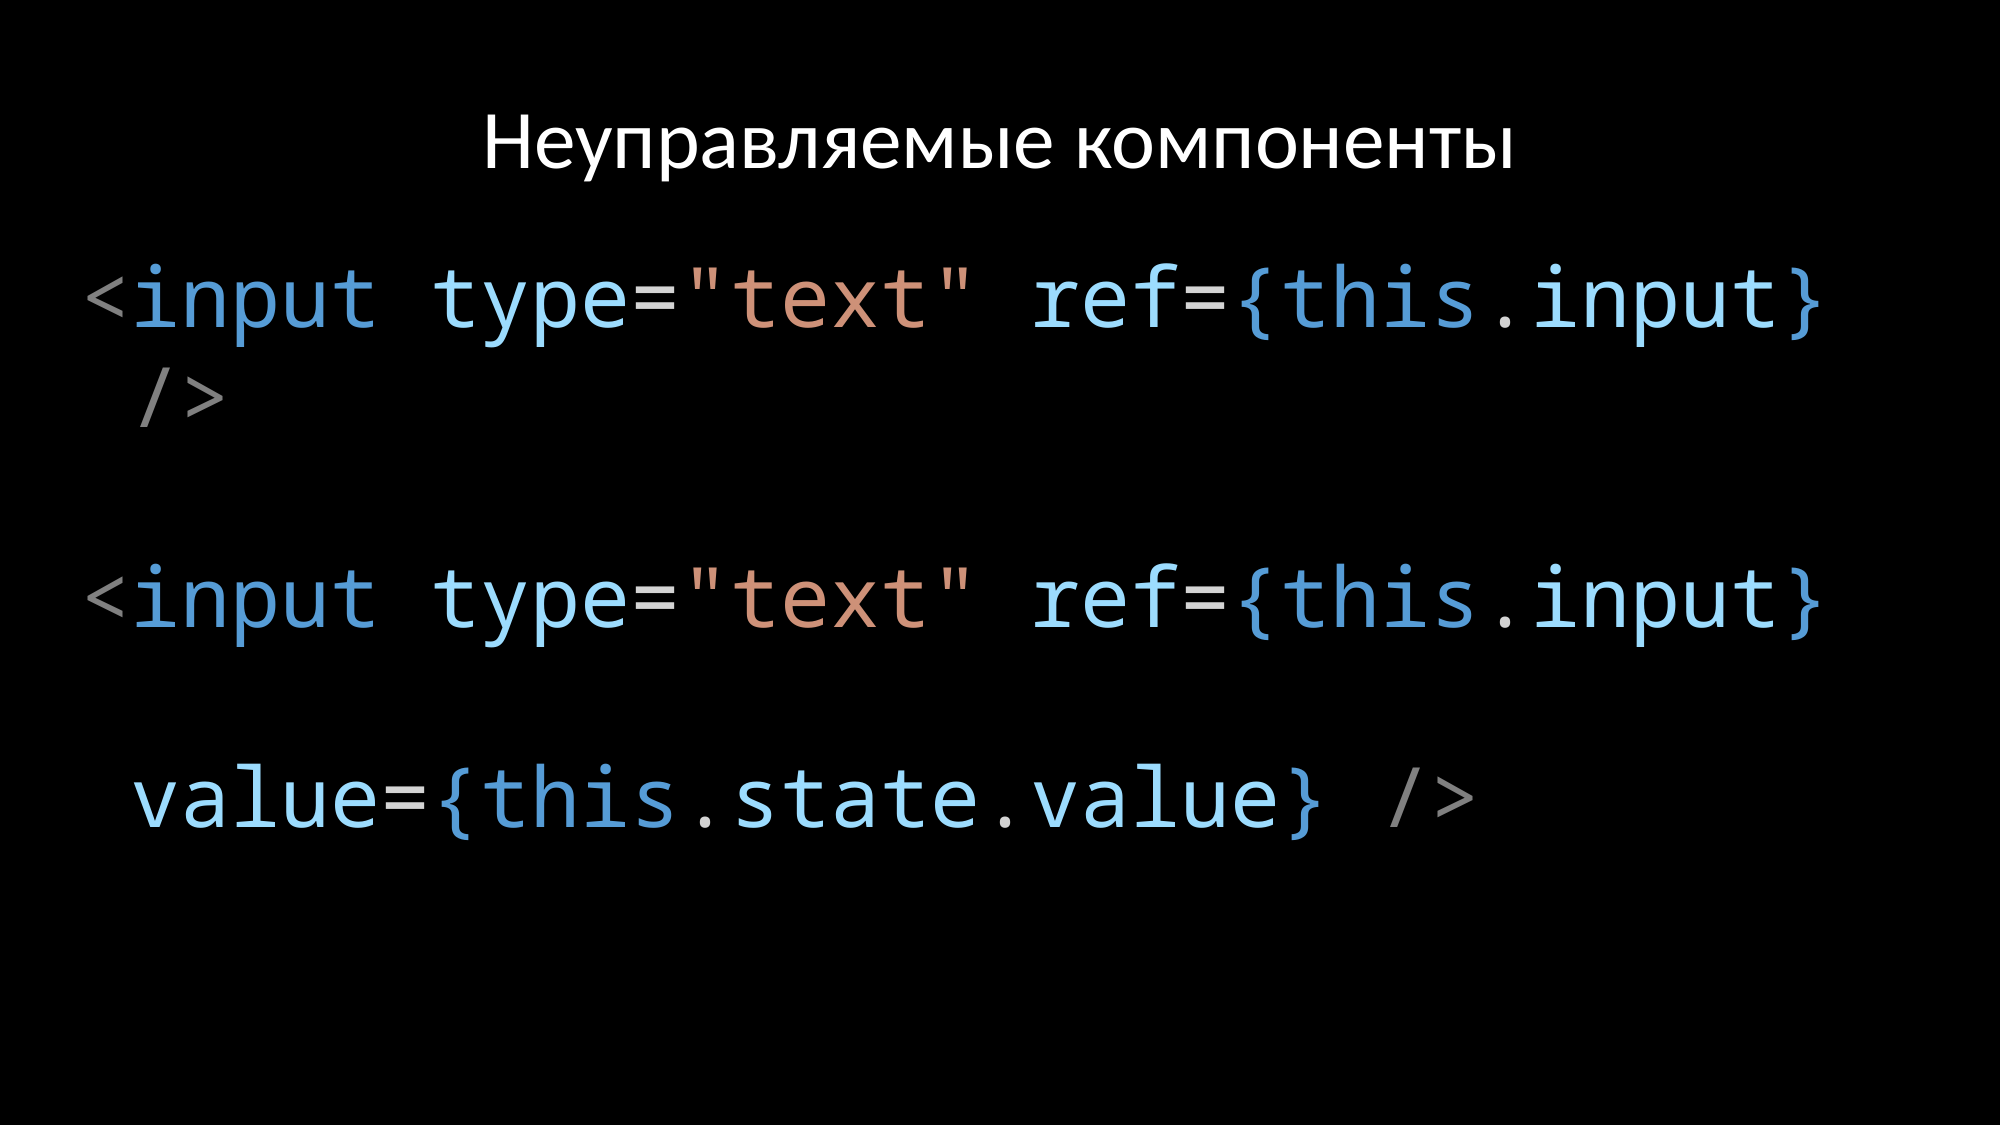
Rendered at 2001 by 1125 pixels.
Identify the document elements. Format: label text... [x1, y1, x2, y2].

text_box <input type="text" ref={this.input} /> <input type="text" ref={this.input} value={this.state.value} /> [65, 236, 1890, 852]
text_box Неуправляемые компоненты [108, 78, 1892, 193]
